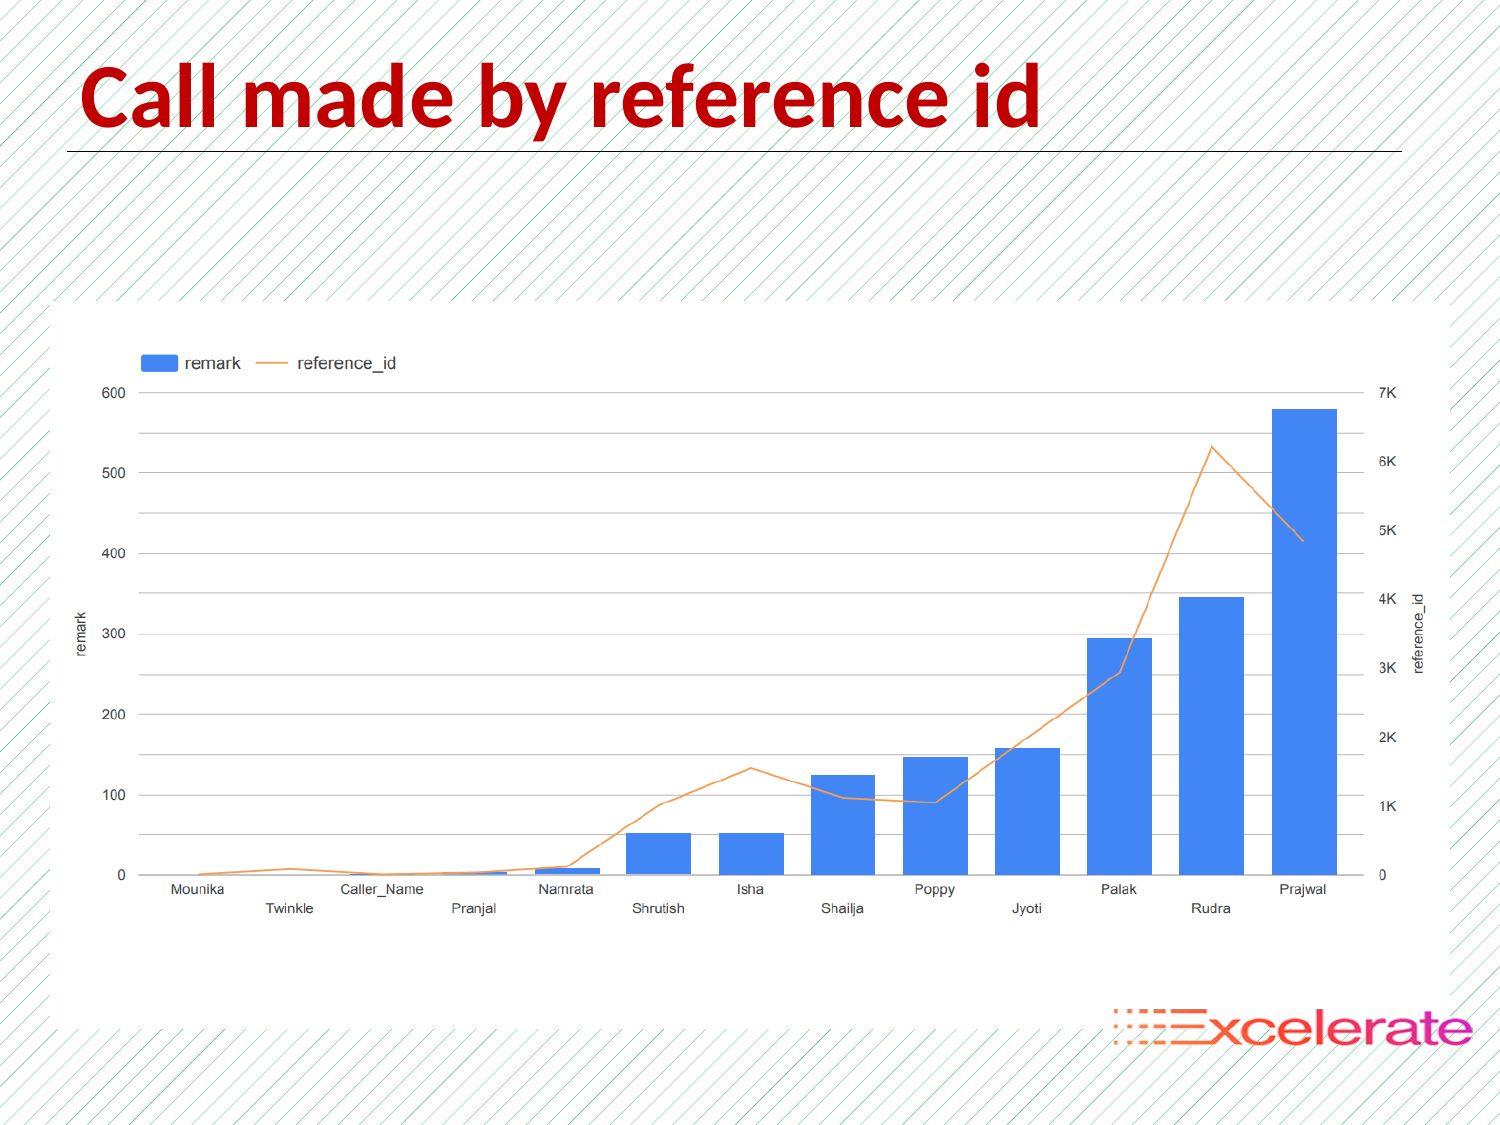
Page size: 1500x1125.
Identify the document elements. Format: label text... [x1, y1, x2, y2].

picture [49, 300, 1500, 1104]
text_box [1165, 109, 1279, 150]
text_box [74, 160, 1279, 271]
text_box Call made by reference id [0, 28, 1165, 190]
